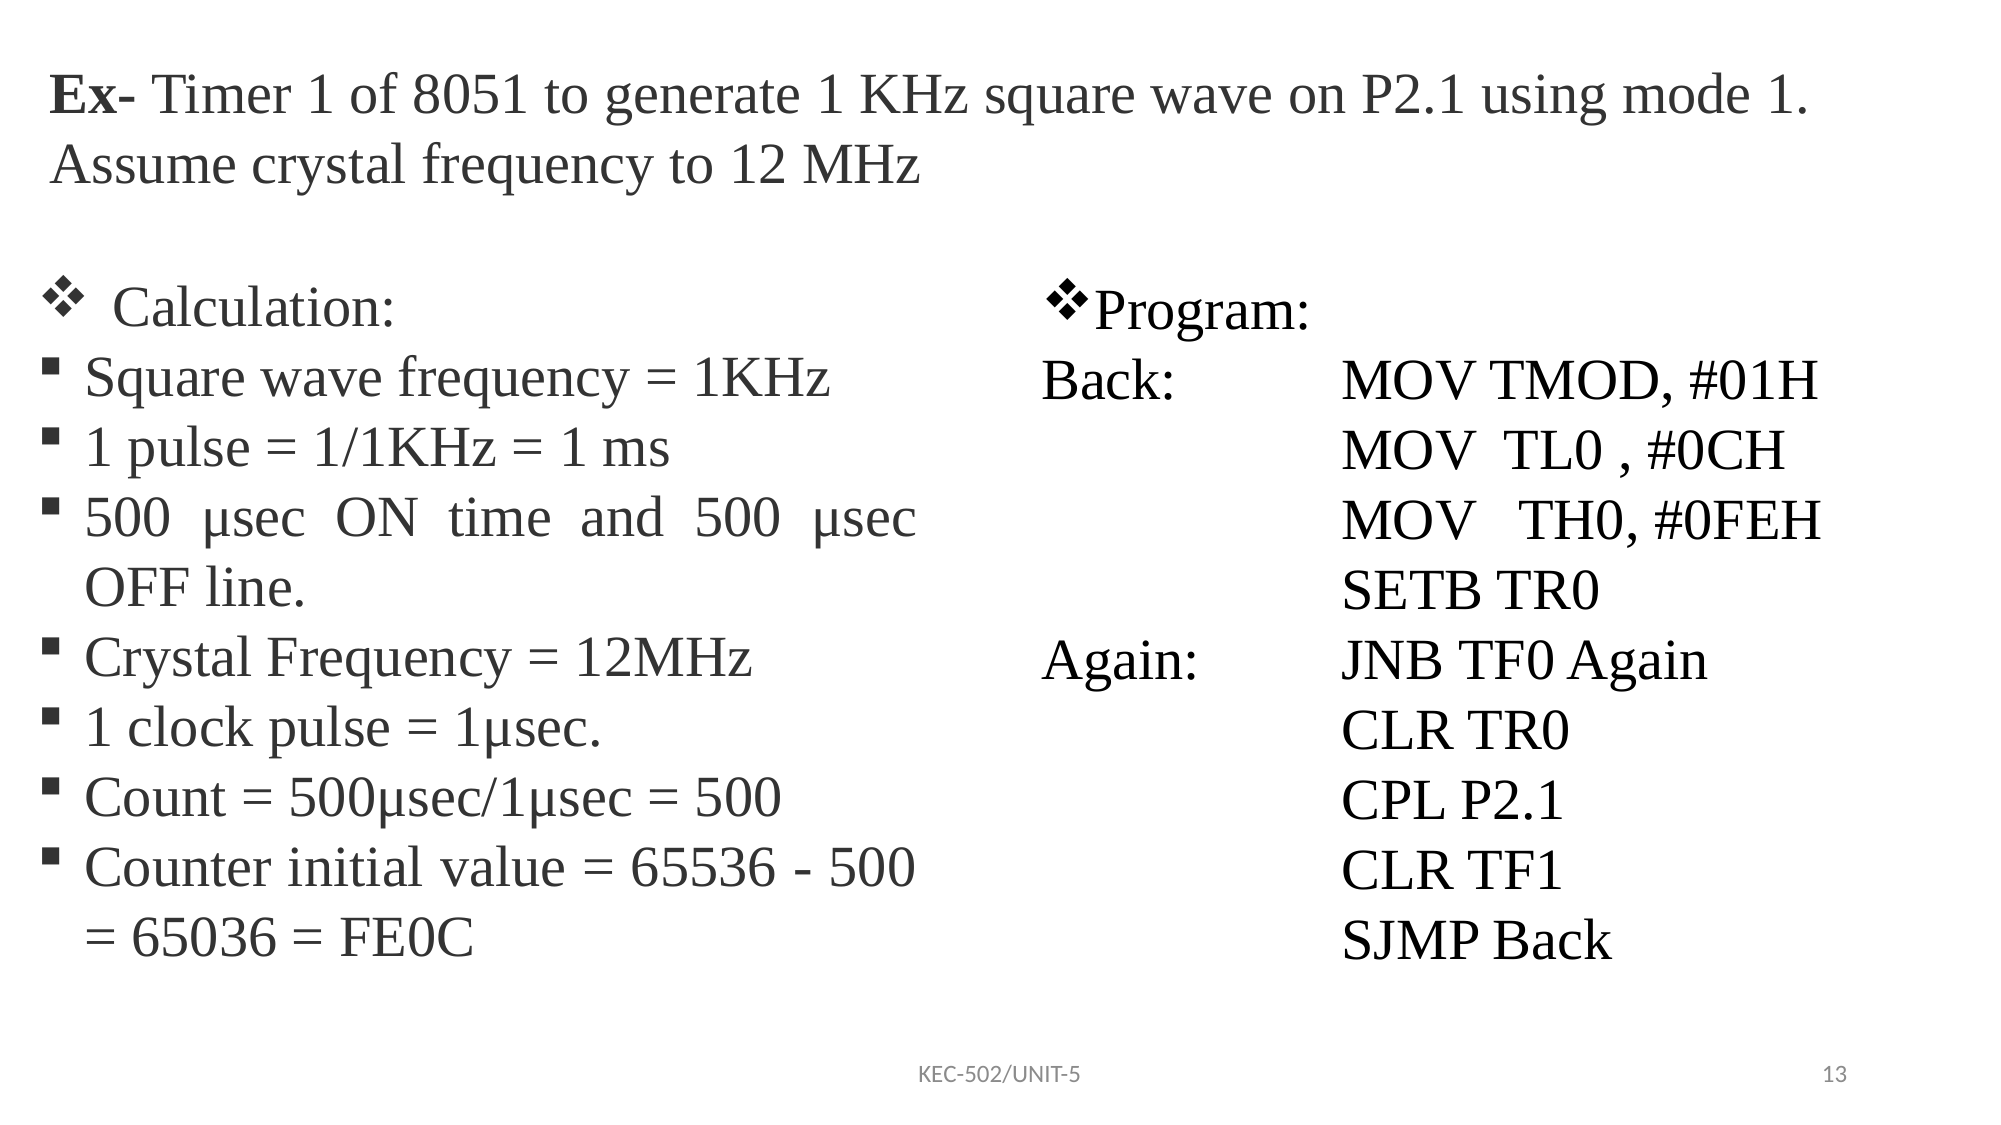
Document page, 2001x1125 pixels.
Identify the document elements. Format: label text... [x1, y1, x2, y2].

text_box Calculation: Square wave frequency = 1KHz 1 pulse = 1/1KHz = 1 ms 500 μsec ON time and 500 μsec OFF line. Crystal Frequency = 12MHz 1 clock pulse = 1μsec. Count = 500μsec/1μsec = 500 Counter initial value = 65536 - 500 = 65036 = FE0C [22, 260, 932, 976]
text_box Program: Back: MOV TMOD, #01H MOV TL0 , #0CH MOV TH0, #0FEH SETB TR0 Again: JNB TF0 Again CLR TR0 CPL P2.1 CLR TF1 SJMP Back [1026, 263, 1966, 1049]
text_box Ex- Timer 1 of 8051 to generate 1 KHz square wave on P2.1 using mode 1. Assume crystal frequency to 12 MHz [34, 47, 1884, 203]
slide_number 13 [1412, 1049, 1863, 1103]
footer KEC-502/UNIT-5 [662, 1042, 1338, 1103]
